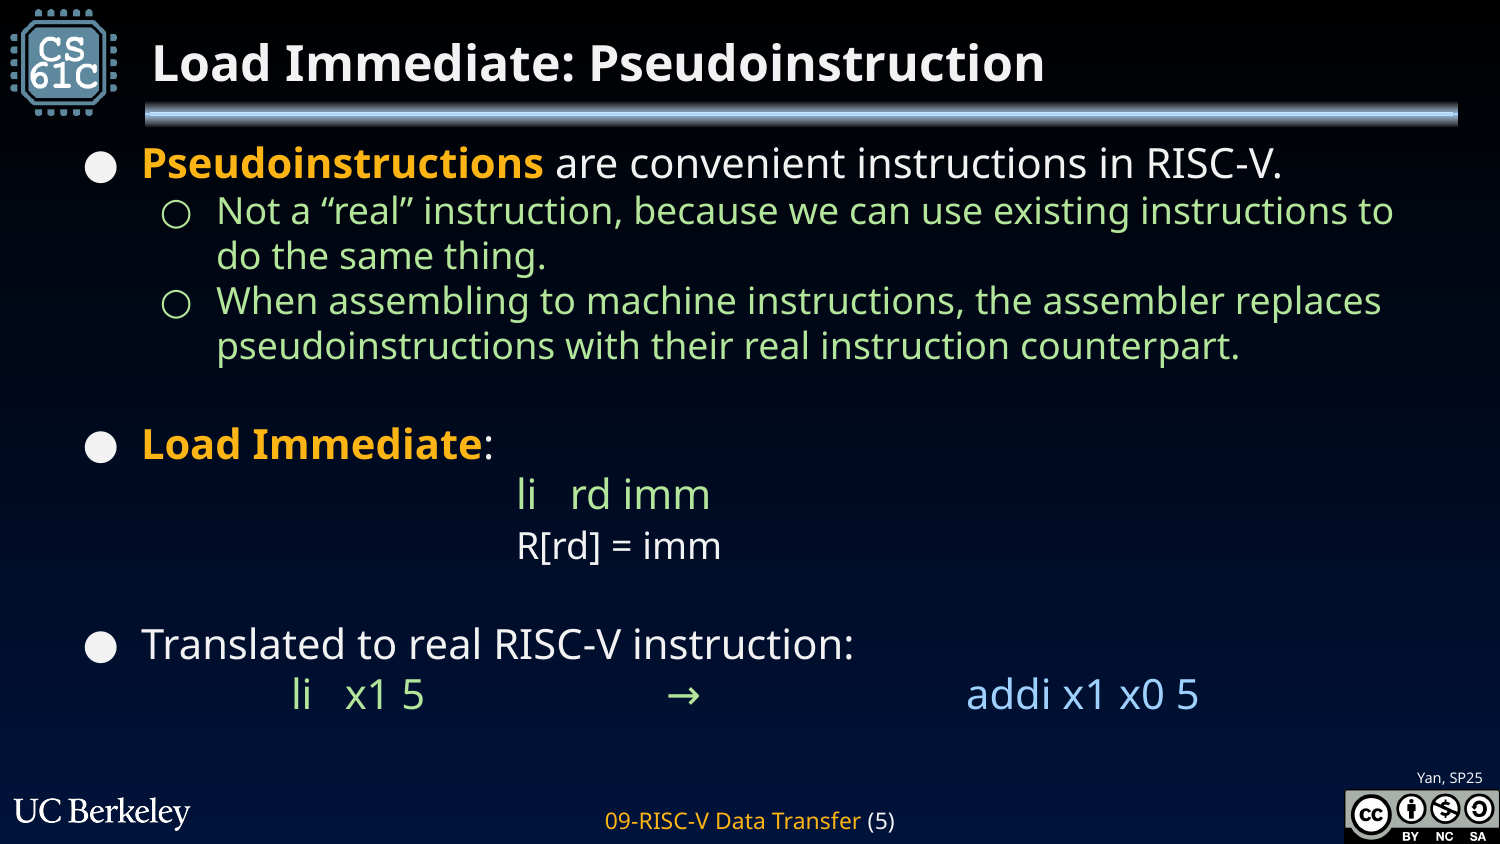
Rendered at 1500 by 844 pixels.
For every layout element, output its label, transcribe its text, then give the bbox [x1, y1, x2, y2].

list Pseudoinstructions are convenient instructions in RISC-V. Not a “real” instruction, because we can use existing instructions to do the same thing. When assembling to machine instructions, the assembler replaces pseudoinstructions with their real instruction counterpart. [51, 122, 1449, 387]
list Load Immediate: li rd imm R[rd] = imm Translated to real RISC-V instruction: li x1 5 → addi x1 x0 5 [51, 402, 1449, 755]
picture [13, 797, 191, 831]
picture [1344, 789, 1500, 844]
title Load Immediate: Pseudoinstruction [136, 16, 1449, 111]
picture [10, 9, 117, 116]
